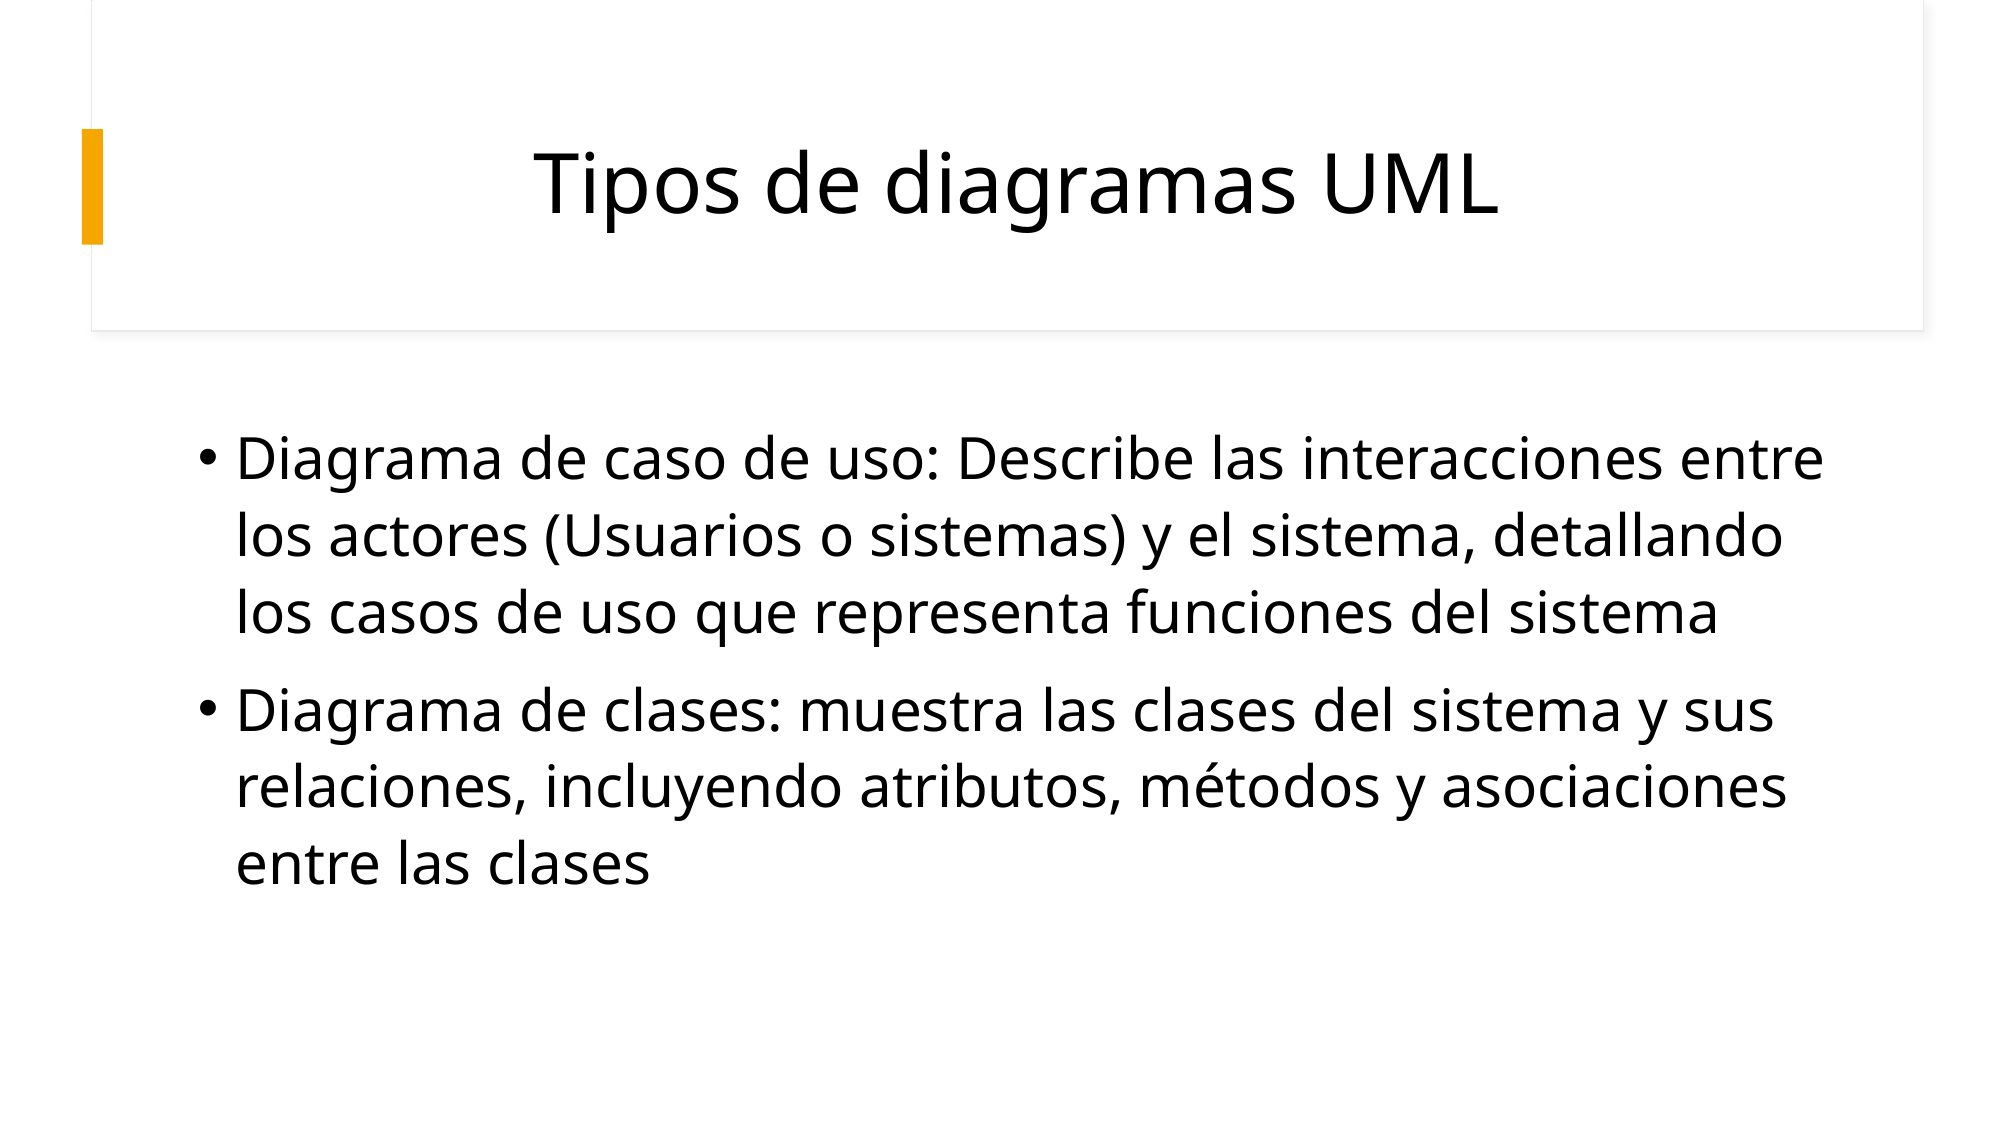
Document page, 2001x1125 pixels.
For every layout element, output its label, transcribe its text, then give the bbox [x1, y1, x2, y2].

title Tipos de diagramas UML [183, 90, 1851, 284]
list Diagrama de caso de uso: Describe las interacciones entre los actores (Usuarios o sistemas) y el sistema, detallando los casos de uso que representa funciones del sistema Diagrama de clases: muestra las clases del sistema y sus relaciones, incluyendo atributos, métodos y asociaciones entre las clases [183, 406, 1851, 1013]
